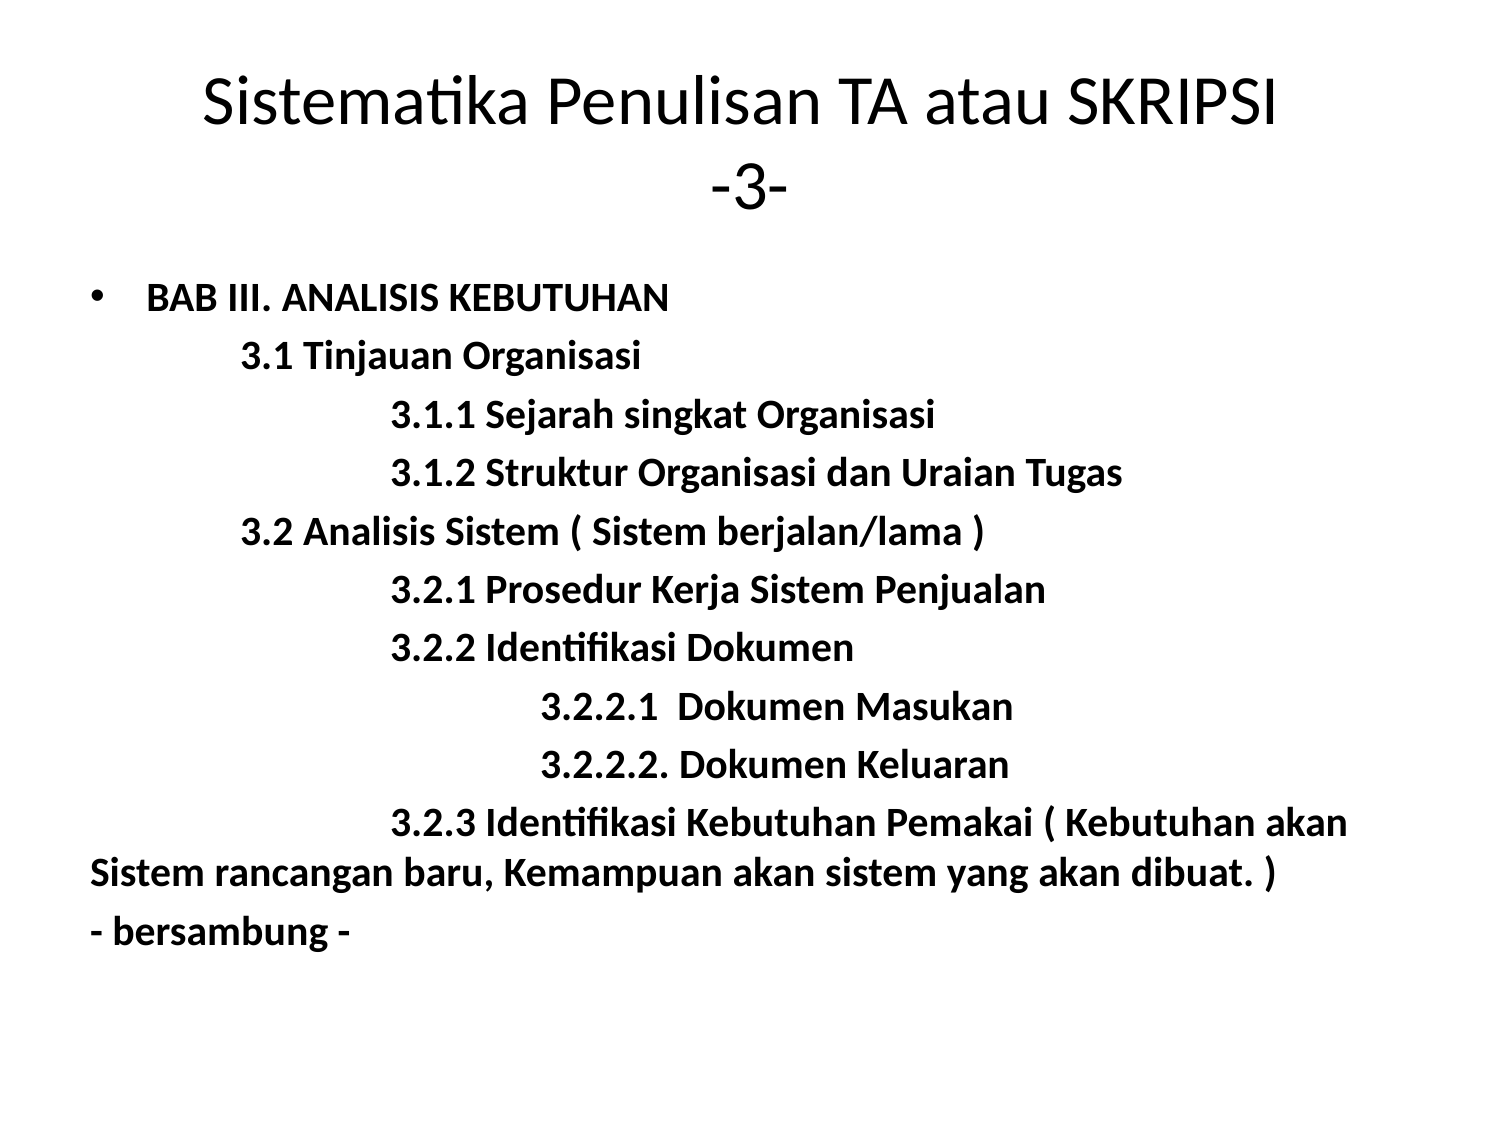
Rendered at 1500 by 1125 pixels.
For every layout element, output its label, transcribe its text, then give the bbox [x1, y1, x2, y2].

list BAB III. ANALISIS KEBUTUHAN 3.1 Tinjauan Organisasi 3.1.1 Sejarah singkat Organisasi 3.1.2 Struktur Organisasi dan Uraian Tugas 3.2 Analisis Sistem ( Sistem berjalan/lama ) 3.2.1 Prosedur Kerja Sistem Penjualan 3.2.2 Identifikasi Dokumen 3.2.2.1 Dokumen Masukan 3.2.2.2. Dokumen Keluaran 3.2.3 Identifikasi Kebutuhan Pemakai ( Kebutuhan akan Sistem rancangan baru, Kemampuan akan sistem yang akan dibuat. ) - bersambung - [75, 262, 1425, 1005]
title Sistematika Penulisan TA atau SKRIPSI -3- [75, 45, 1425, 233]
